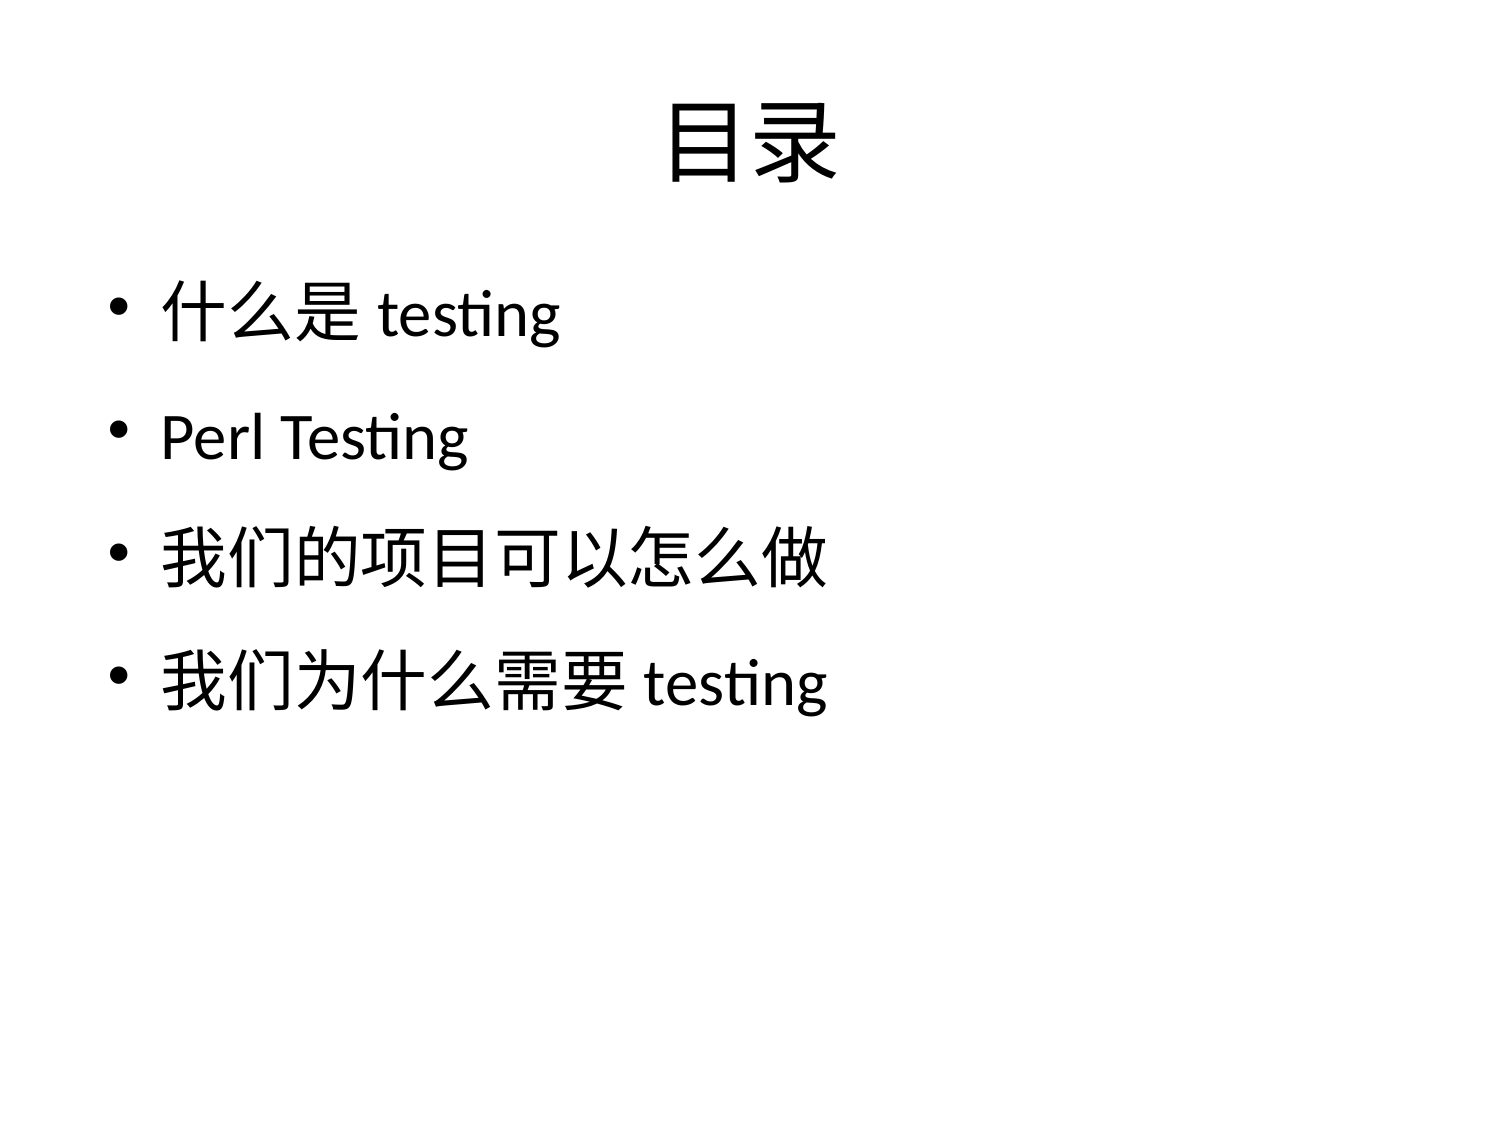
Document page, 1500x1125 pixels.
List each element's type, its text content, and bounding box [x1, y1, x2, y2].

list 什么是testing Perl Testing 我们的项目可以怎么做 我们为什么需要testing [75, 262, 1425, 1005]
title 目录 [75, 45, 1425, 233]
